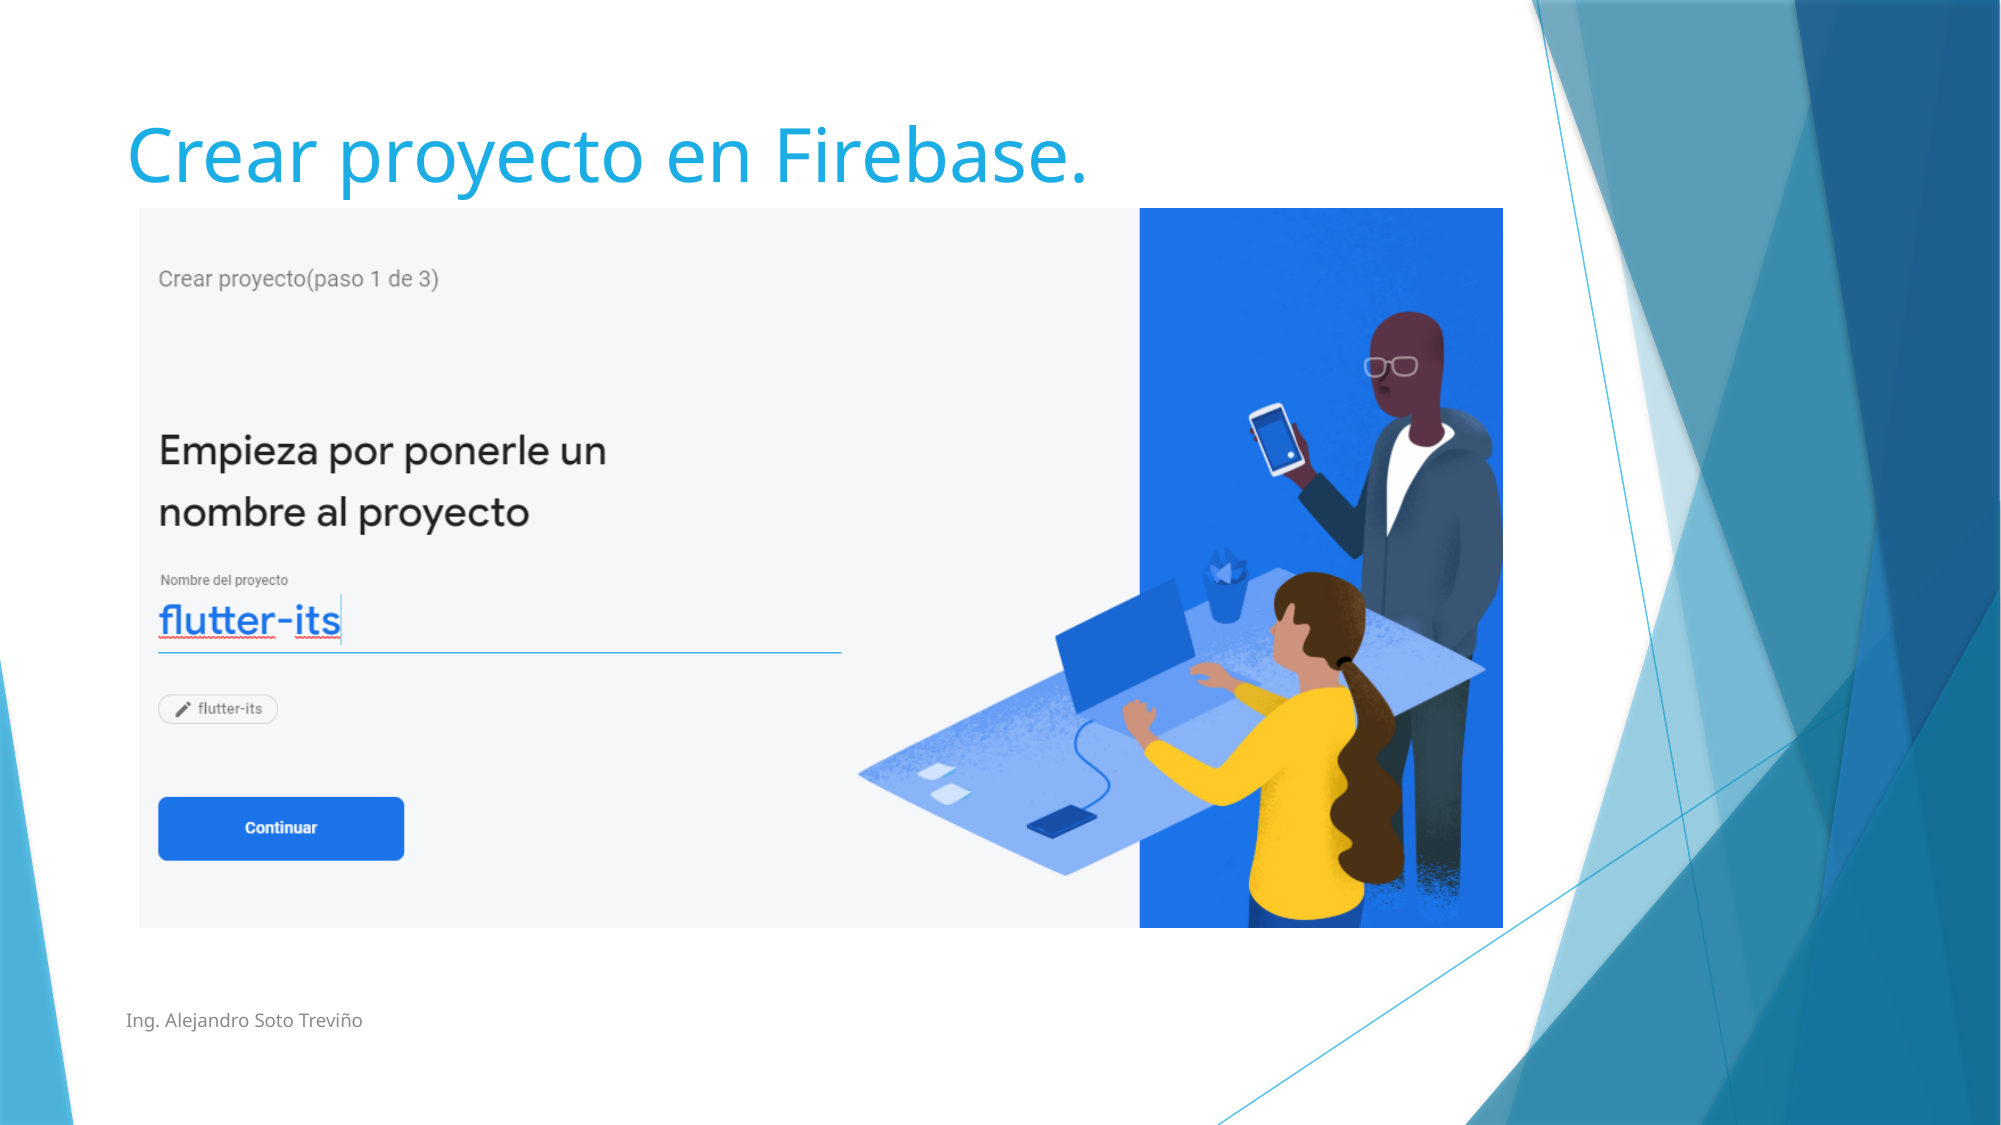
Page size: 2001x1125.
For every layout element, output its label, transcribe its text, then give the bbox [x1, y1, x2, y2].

footer Ing. Alejandro Soto Treviño [111, 991, 1145, 1051]
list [139, 207, 1504, 928]
title Crear proyecto en Firebase. [111, 99, 1522, 317]
